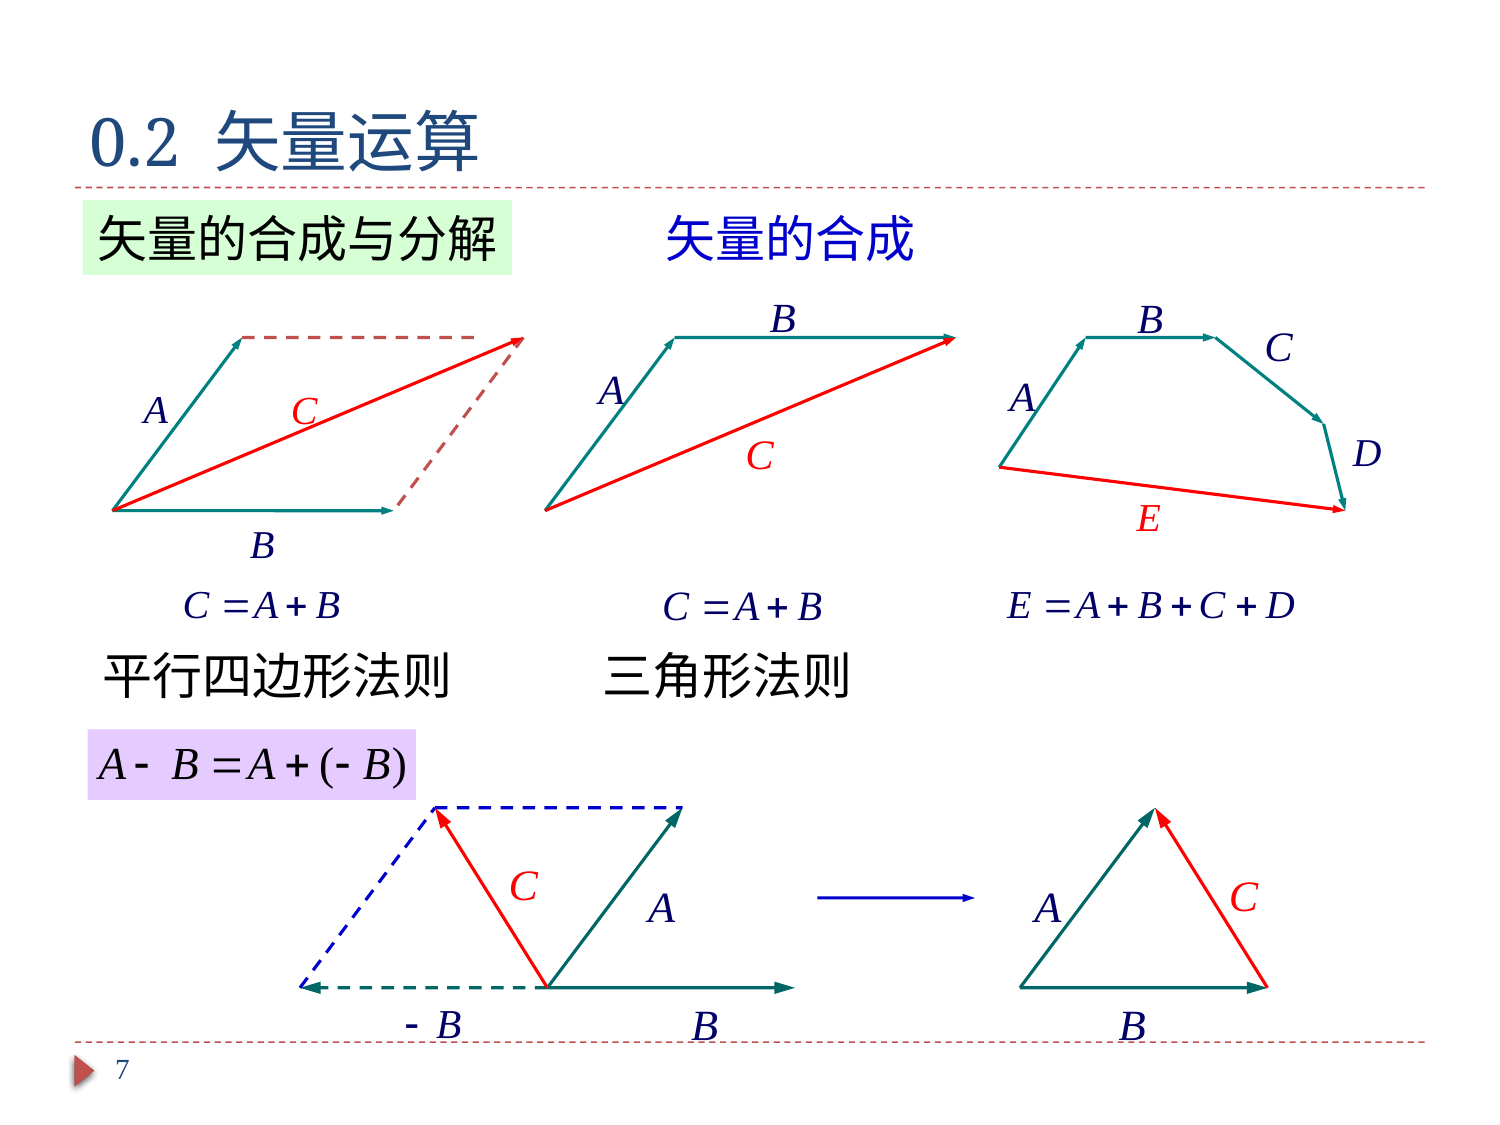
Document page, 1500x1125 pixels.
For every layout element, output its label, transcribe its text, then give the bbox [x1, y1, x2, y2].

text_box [299, 807, 1268, 1046]
title 0.2 矢量运算 [75, 37, 1425, 188]
text_box 三角形法则 [587, 643, 868, 713]
text_box 矢量的合成与分解 [82, 200, 513, 275]
text_box 矢量的合成 [650, 199, 930, 275]
text_box 平行四边形法则 [87, 637, 468, 713]
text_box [112, 287, 1389, 630]
slide_number 7 [100, 1042, 426, 1103]
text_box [87, 729, 417, 801]
